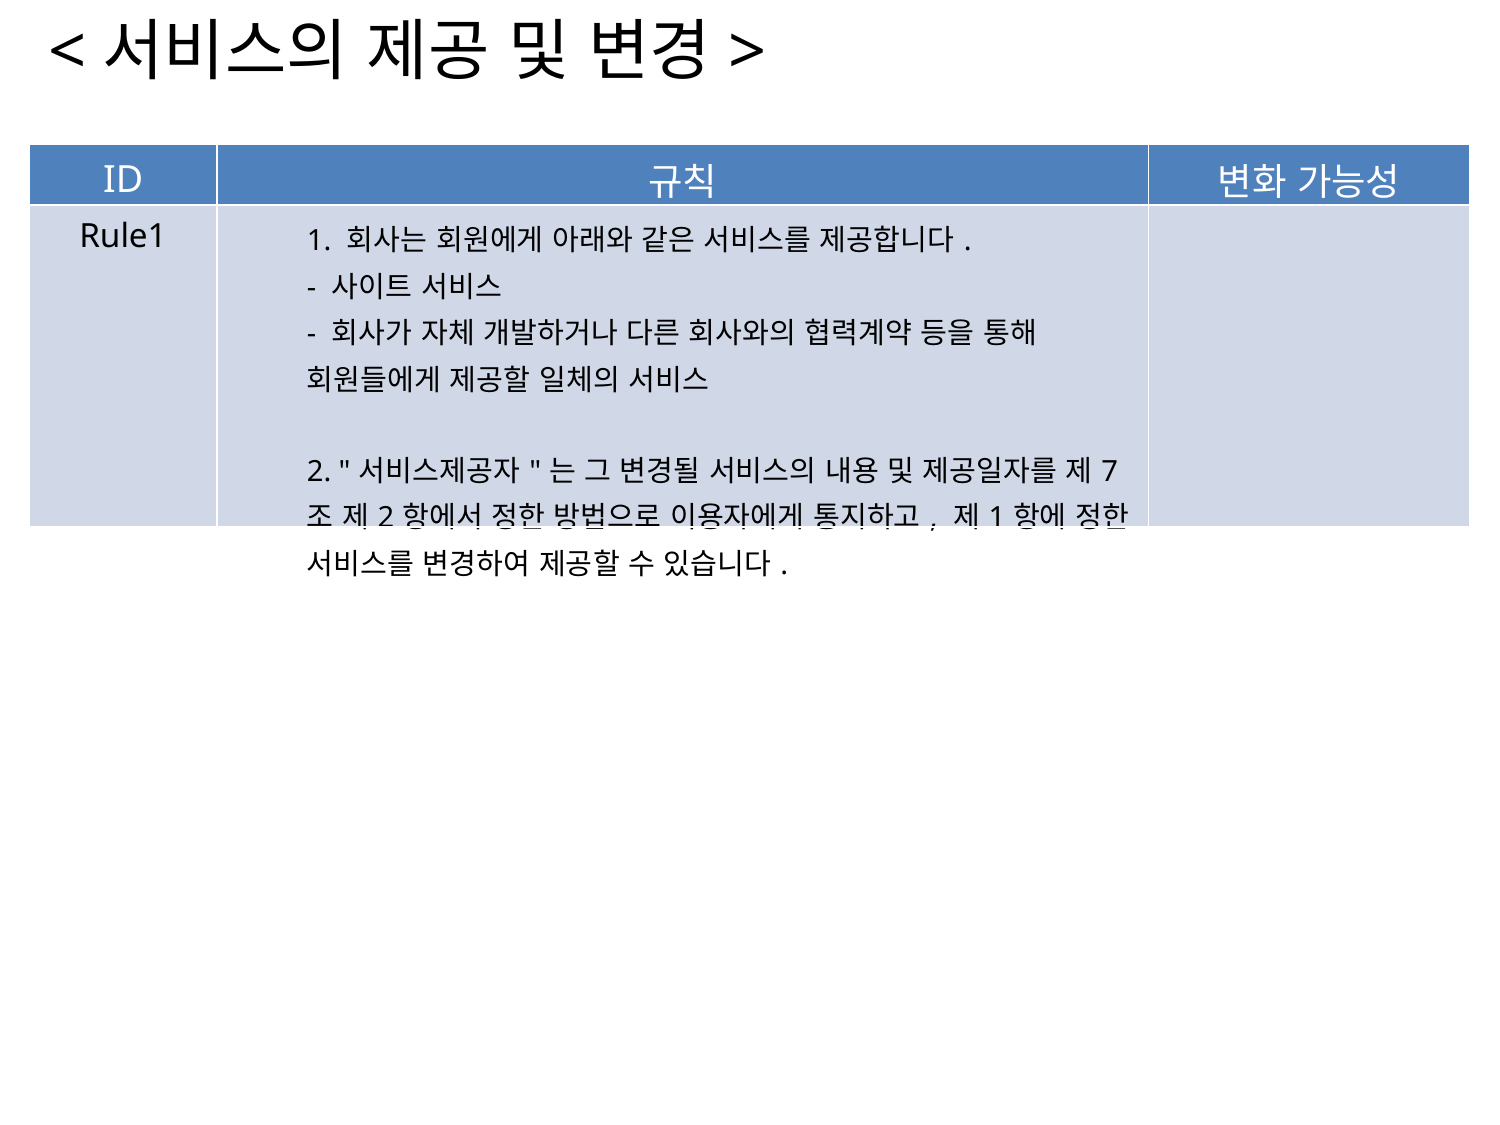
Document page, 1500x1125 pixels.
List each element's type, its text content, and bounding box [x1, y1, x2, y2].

table_cell [1149, 206, 1469, 526]
text_box <서비스의 제공 및 변경> [33, 0, 782, 95]
table_cell Rule1 [30, 206, 216, 526]
table_header 규칙 [218, 145, 1148, 204]
table_cell 1. 회사는 회원에게 아래와 같은 서비스를 제공합니다. - 사이트 서비스 - 회사가 자체 개발하거나 다른 회사와의 협력계약 등을 통해 회원들에게 제공할 일체의 서비스 2. "서비스제공자"는 그 변경될 서비스의 내용 및 제공일자를 제7조 제2항에서 정한 방법으로 이용자에게 통지하고, 제1항에 정한 서비스를 변경하여 제공할 수 있습니다. [218, 206, 1148, 526]
table_header 변화 가능성 [1149, 145, 1469, 204]
table_header ID [30, 145, 216, 204]
